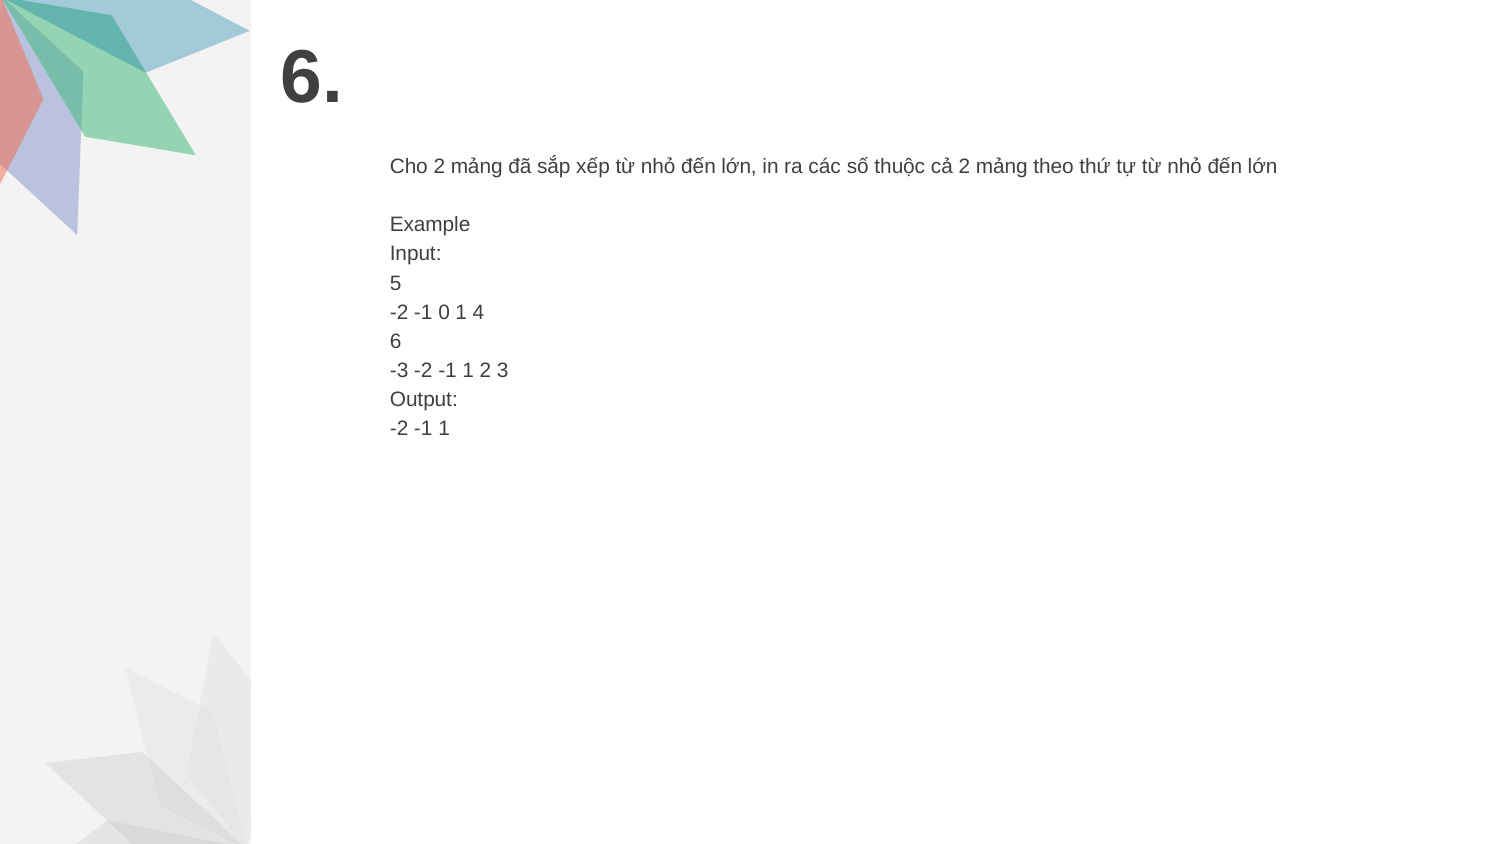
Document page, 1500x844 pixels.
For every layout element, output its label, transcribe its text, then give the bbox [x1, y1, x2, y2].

title 6. [265, 0, 1500, 146]
list Cho 2 mảng đã sắp xếp từ nhỏ đến lớn, in ra các số thuộc cả 2 mảng theo thứ tự từ nhỏ đến lớn Example Input: 5 -2 -1 0 1 4 6 -3 -2 -1 1 2 3 Output: -2 -1 1 [324, 145, 1459, 760]
picture [0, 0, 1500, 844]
